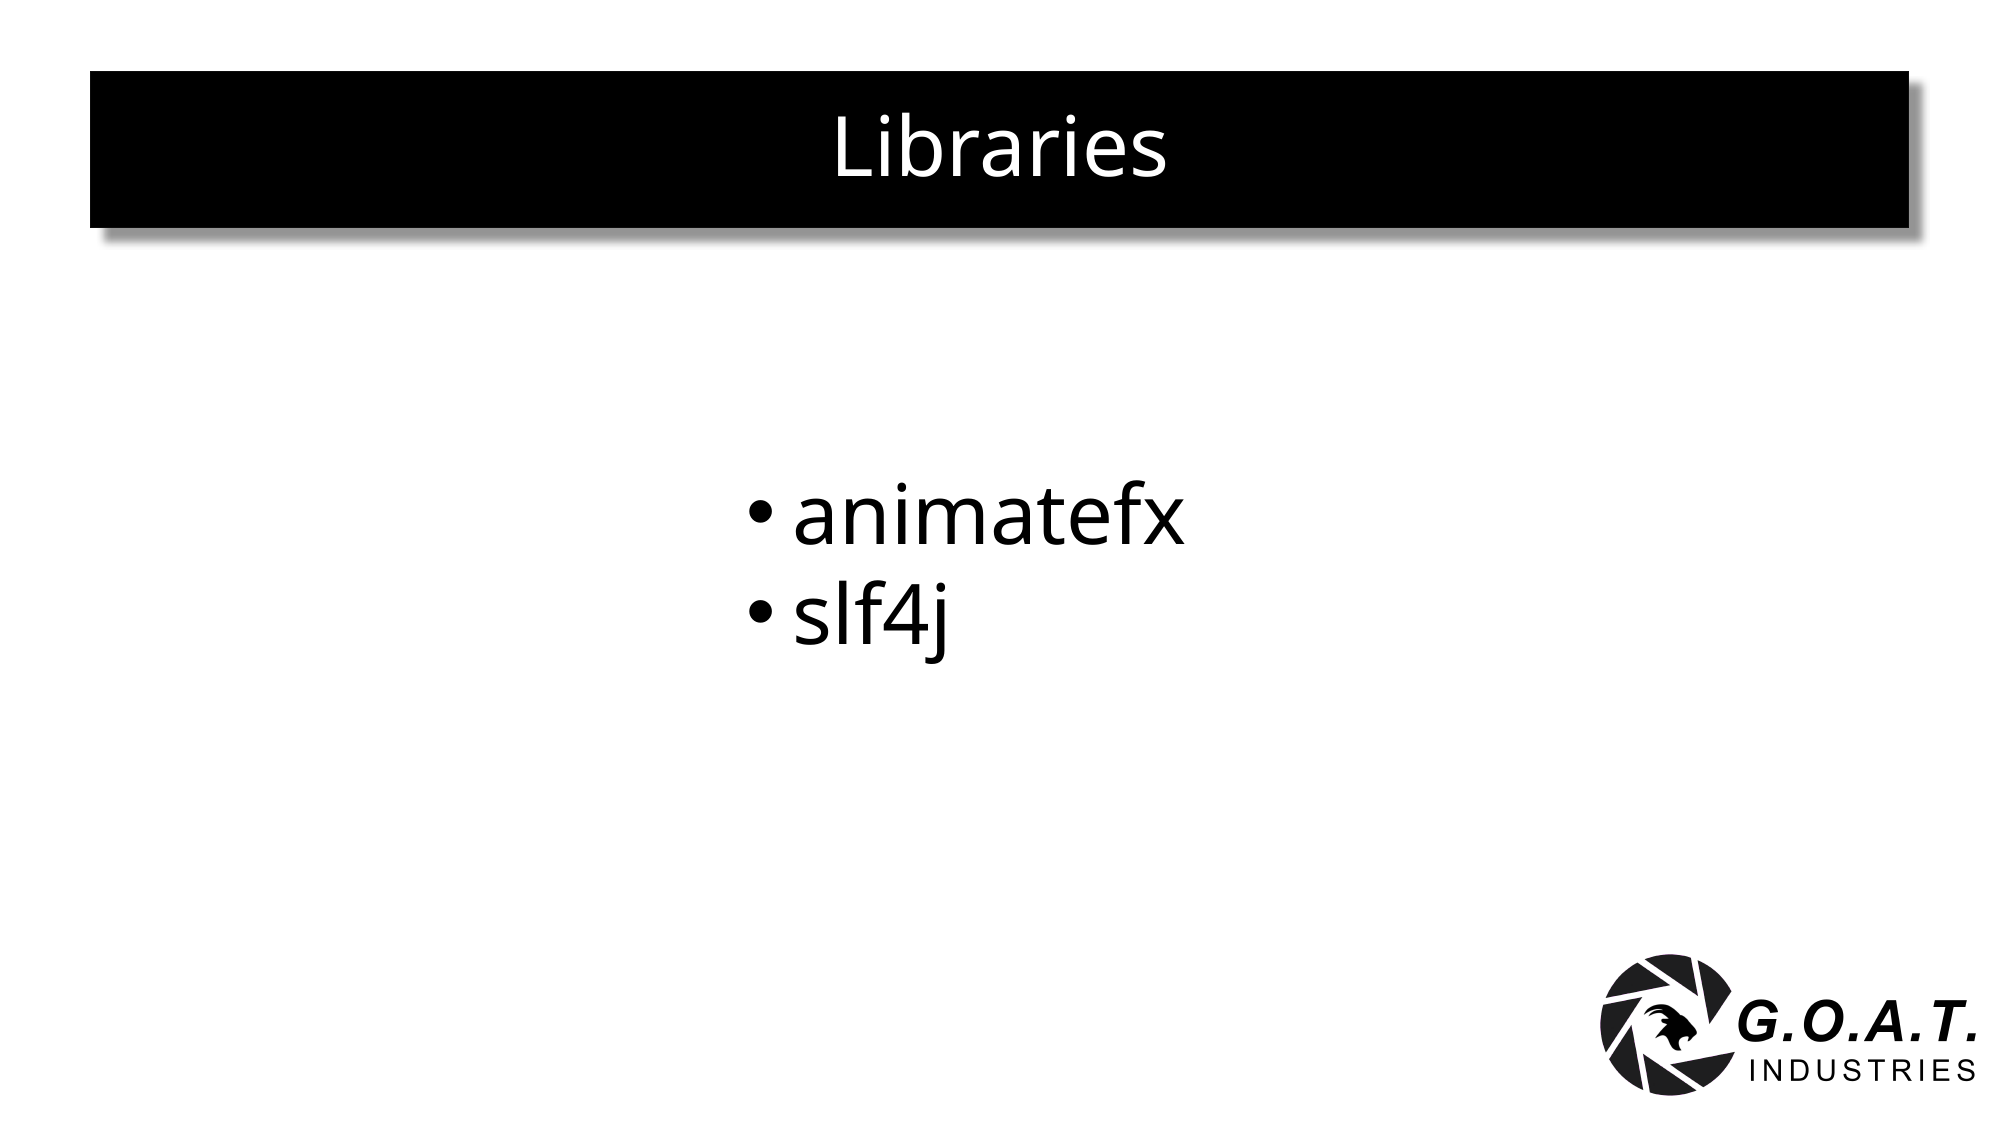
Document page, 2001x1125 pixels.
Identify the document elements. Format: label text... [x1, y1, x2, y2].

picture [1600, 954, 1976, 1096]
text_box animatefx slf4j [731, 453, 1269, 669]
text_box Libraries [90, 71, 1909, 228]
